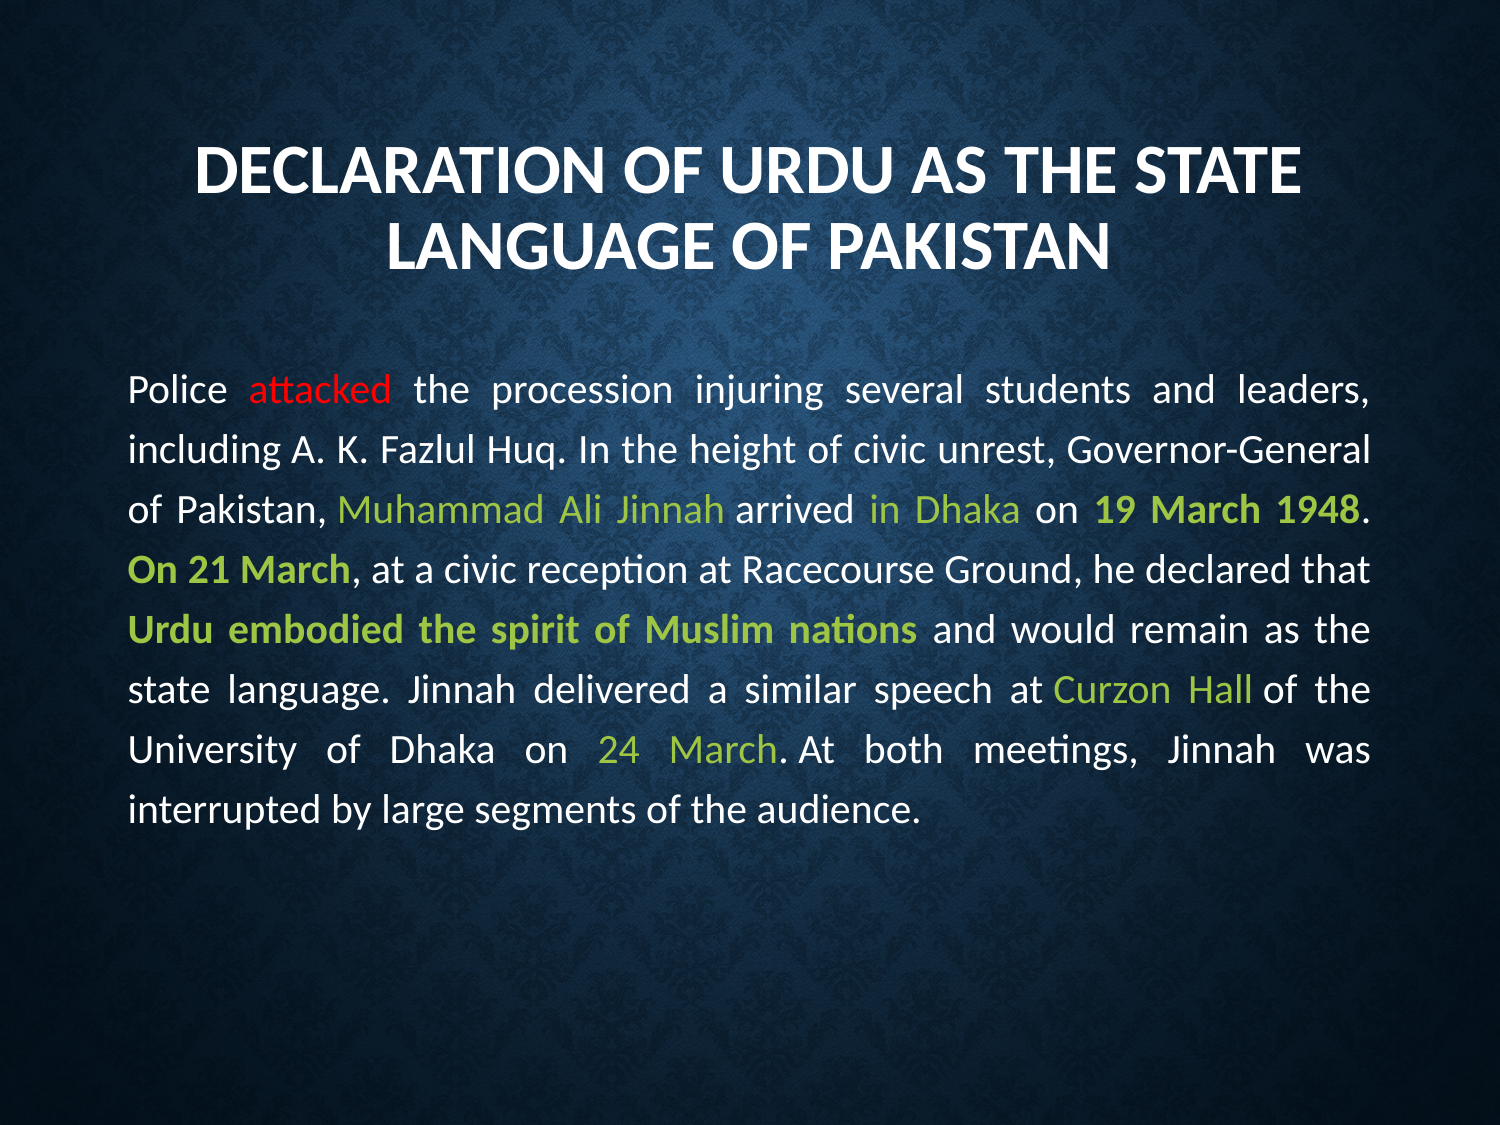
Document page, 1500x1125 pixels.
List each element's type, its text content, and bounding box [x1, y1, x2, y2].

picture [0, 0, 1500, 1125]
title DECLARATION OF URDU AS THE STATE LANGUAGE OF PAKISTAN [112, 99, 1387, 318]
list Police attacked the procession injuring several students and leaders, including A. K. Fazlul Huq. In the height of civic unrest, Governor-General of Pakistan, Muhammad Ali Jinnah arrived in Dhaka on 19 March 1948. On 21 March, at a civic reception at Racecourse Ground, he declared that Urdu embodied the spirit of Muslim nations and would remain as the state language. Jinnah delivered a similar speech at Curzon Hall of the University of Dhaka on 24 March. At both meetings, Jinnah was interrupted by large segments of the audience. [112, 343, 1387, 1038]
